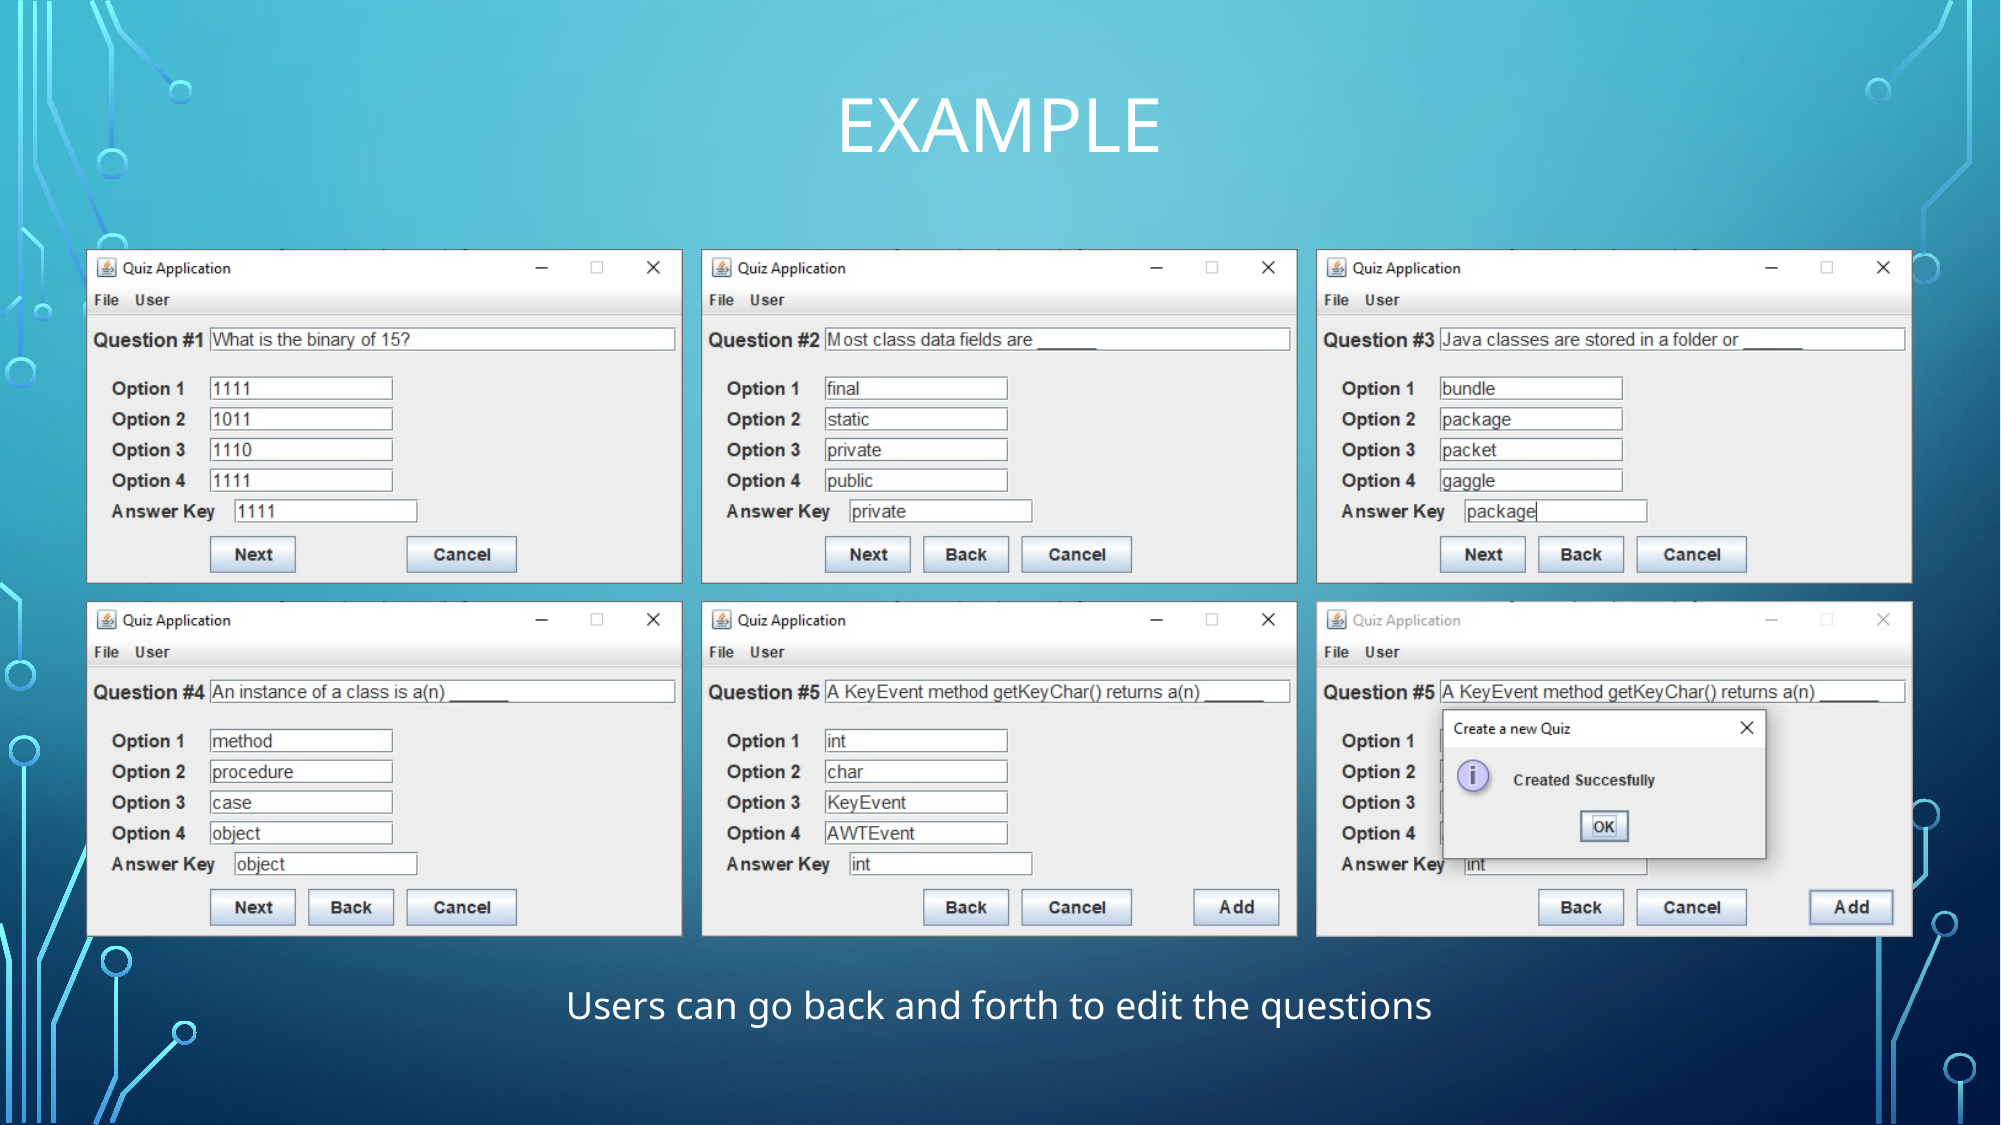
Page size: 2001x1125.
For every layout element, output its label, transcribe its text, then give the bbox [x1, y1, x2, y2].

picture [701, 248, 1298, 585]
picture [701, 601, 1298, 937]
picture [1316, 248, 1913, 585]
picture [1316, 601, 1913, 937]
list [86, 248, 684, 585]
title example [187, 6, 1813, 250]
text_box Users can go back and forth to edit the questions [213, 974, 1787, 1034]
picture [86, 601, 684, 937]
